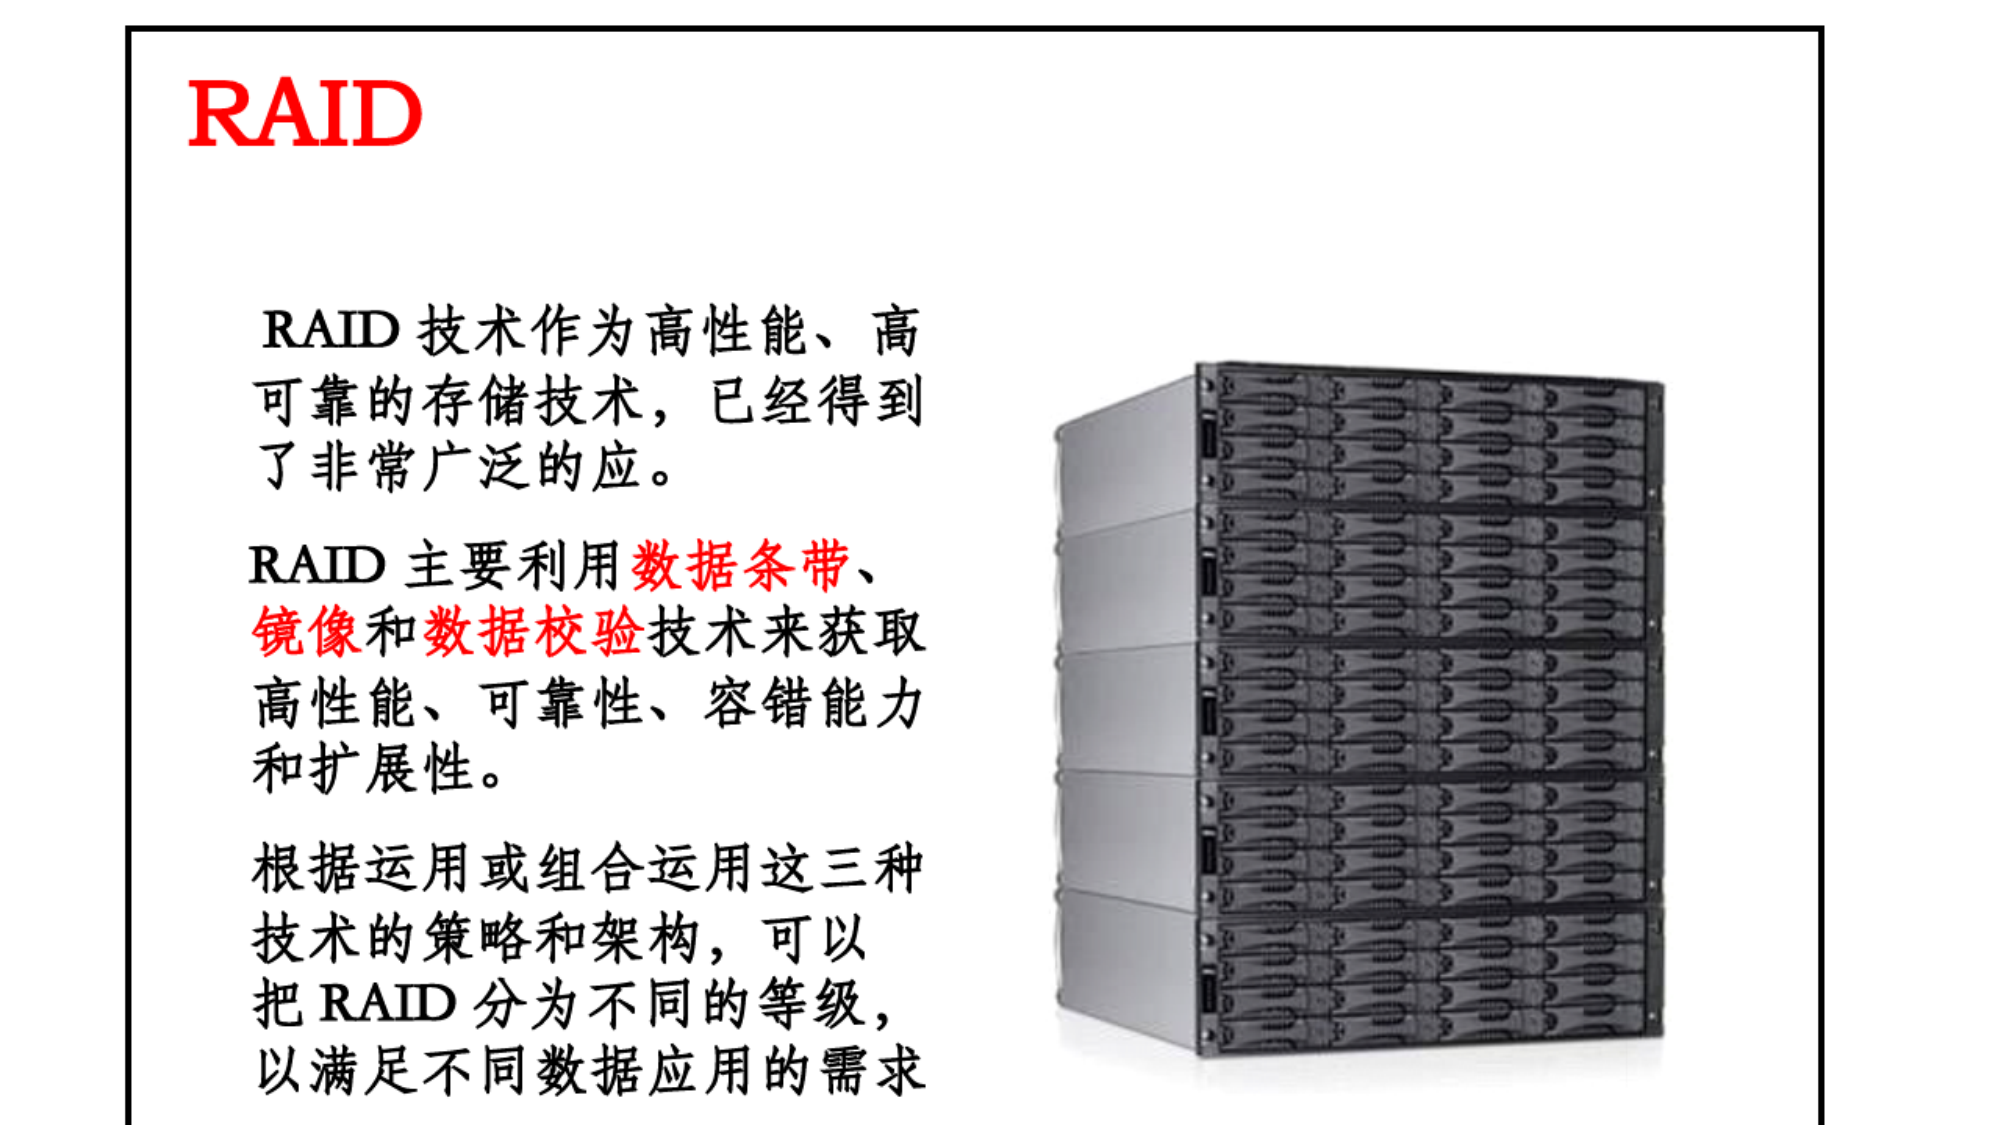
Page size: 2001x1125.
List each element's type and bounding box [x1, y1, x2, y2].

picture [102, 0, 1831, 1125]
